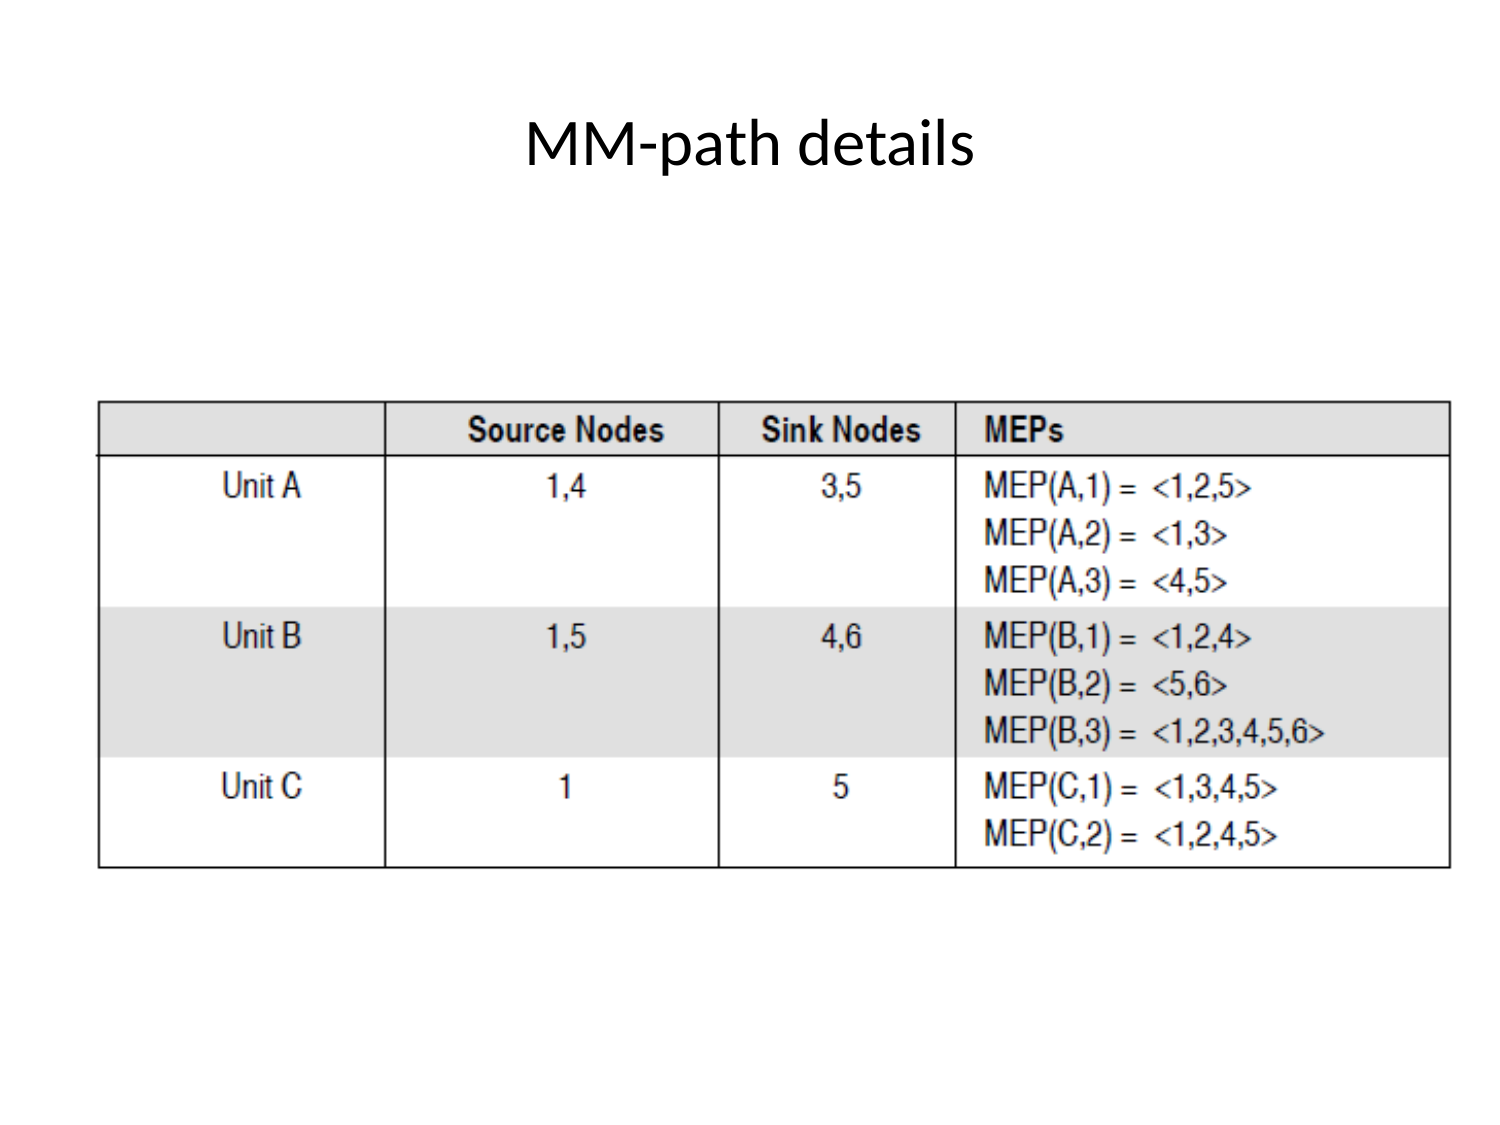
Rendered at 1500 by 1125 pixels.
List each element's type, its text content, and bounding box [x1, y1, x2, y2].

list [84, 387, 1470, 901]
title MM-path details [75, 45, 1425, 233]
